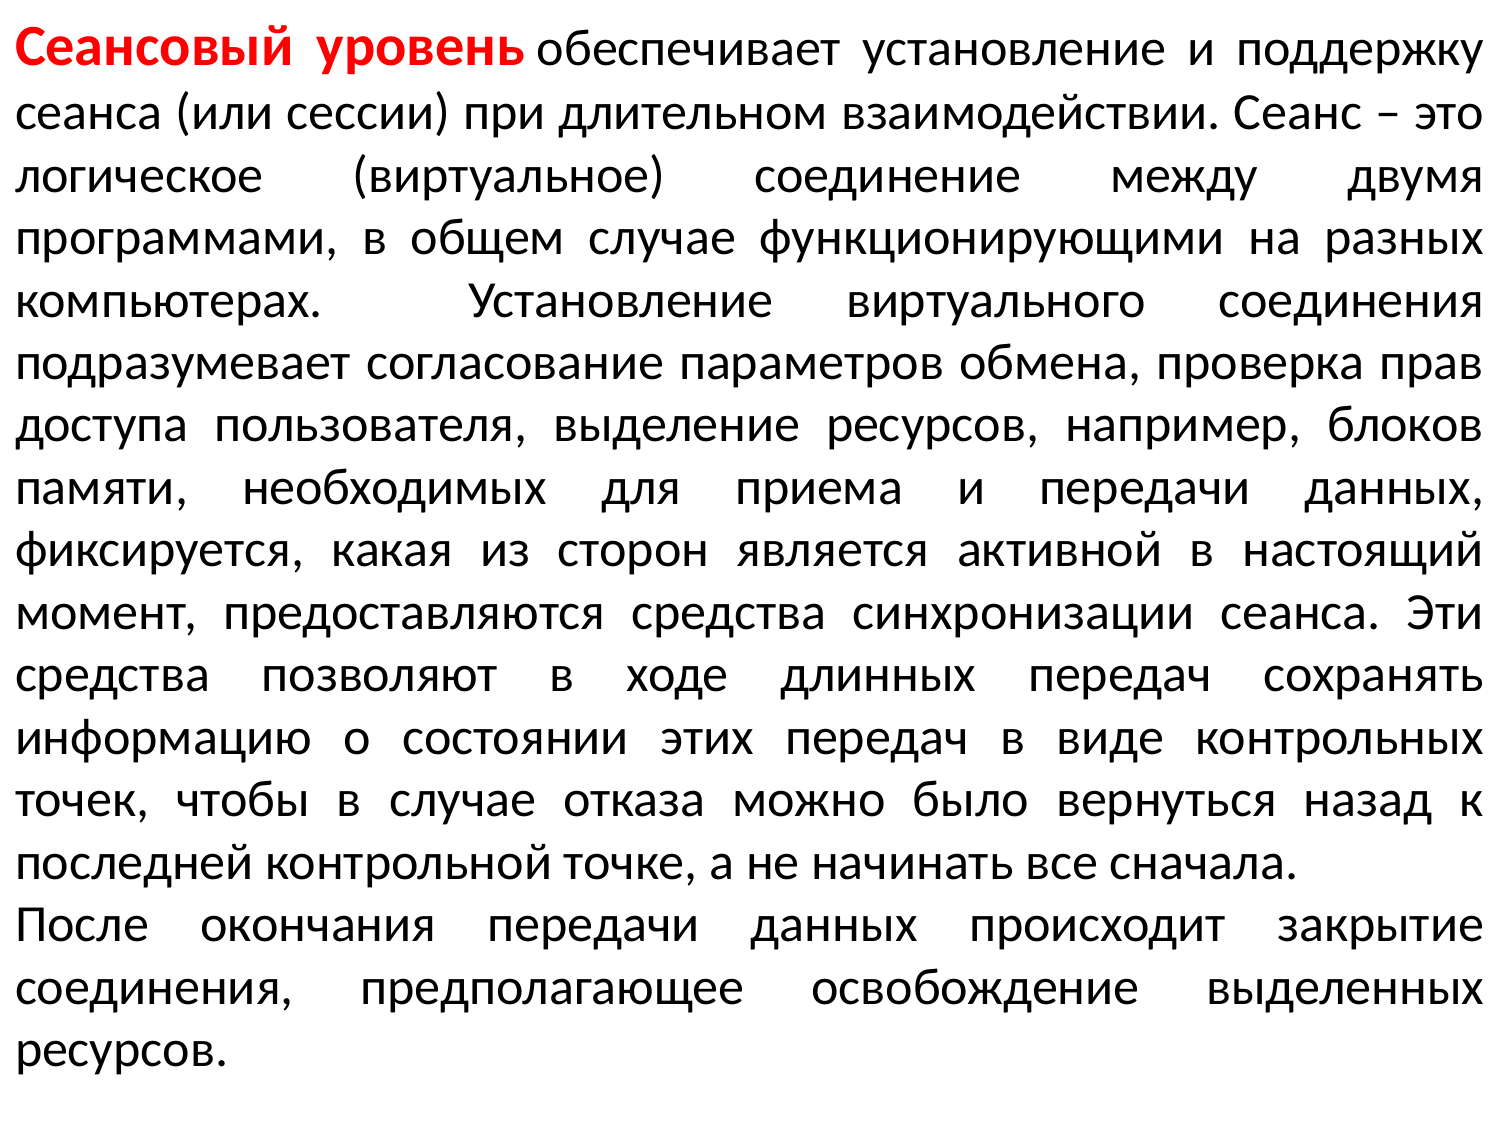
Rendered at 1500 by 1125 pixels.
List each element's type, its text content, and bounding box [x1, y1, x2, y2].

list Сеансовый уровень обеспечивает установление и поддержку сеанса (или сессии) при длительном взаимодействии. Сеанс – это логическое (виртуальное) соединение между двумя программами, в общем случае функционирующими на разных компьютерах. Установление виртуального соединения подразумевает согласование параметров обмена, проверка прав доступа пользователя, выделение ресурсов, например, блоков памяти, необходимых для приема и передачи данных, фиксируется, какая из сторон является активной в настоящий момент, предоставляются средства синхронизации сеанса. Эти средства позволяют в ходе длинных передач сохранять информацию о состоянии этих передач в виде контрольных точек, чтобы в случае отказа можно было вернуться назад к последней контрольной точке, а не начинать все сначала. После окончания передачи данных происходит закрытие соединения, предполагающее освобождение выделенных ресурсов. [0, 0, 1500, 1125]
